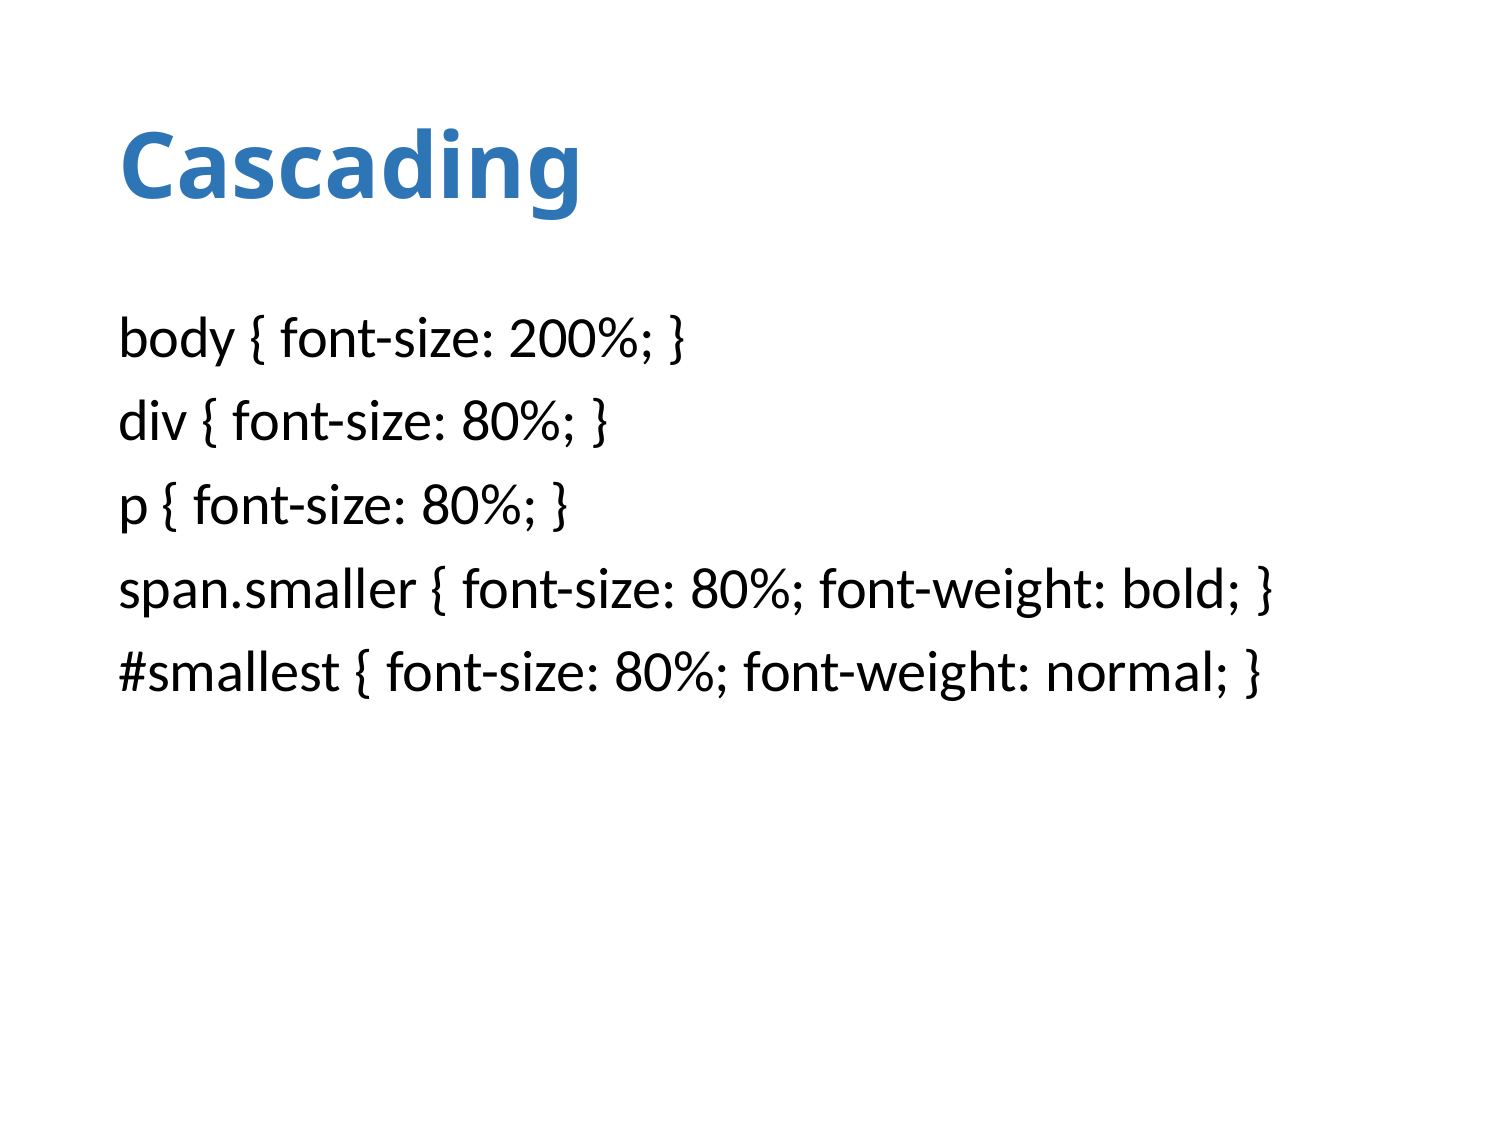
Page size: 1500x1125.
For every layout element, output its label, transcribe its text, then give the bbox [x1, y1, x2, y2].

list body { font-size: 200%; } div { font-size: 80%; } p { font-size: 80%; } span.smaller { font-size: 80%; font-weight: bold; } #smallest { font-size: 80%; font-weight: normal; } [103, 299, 1397, 1014]
title Cascading [103, 59, 1397, 278]
